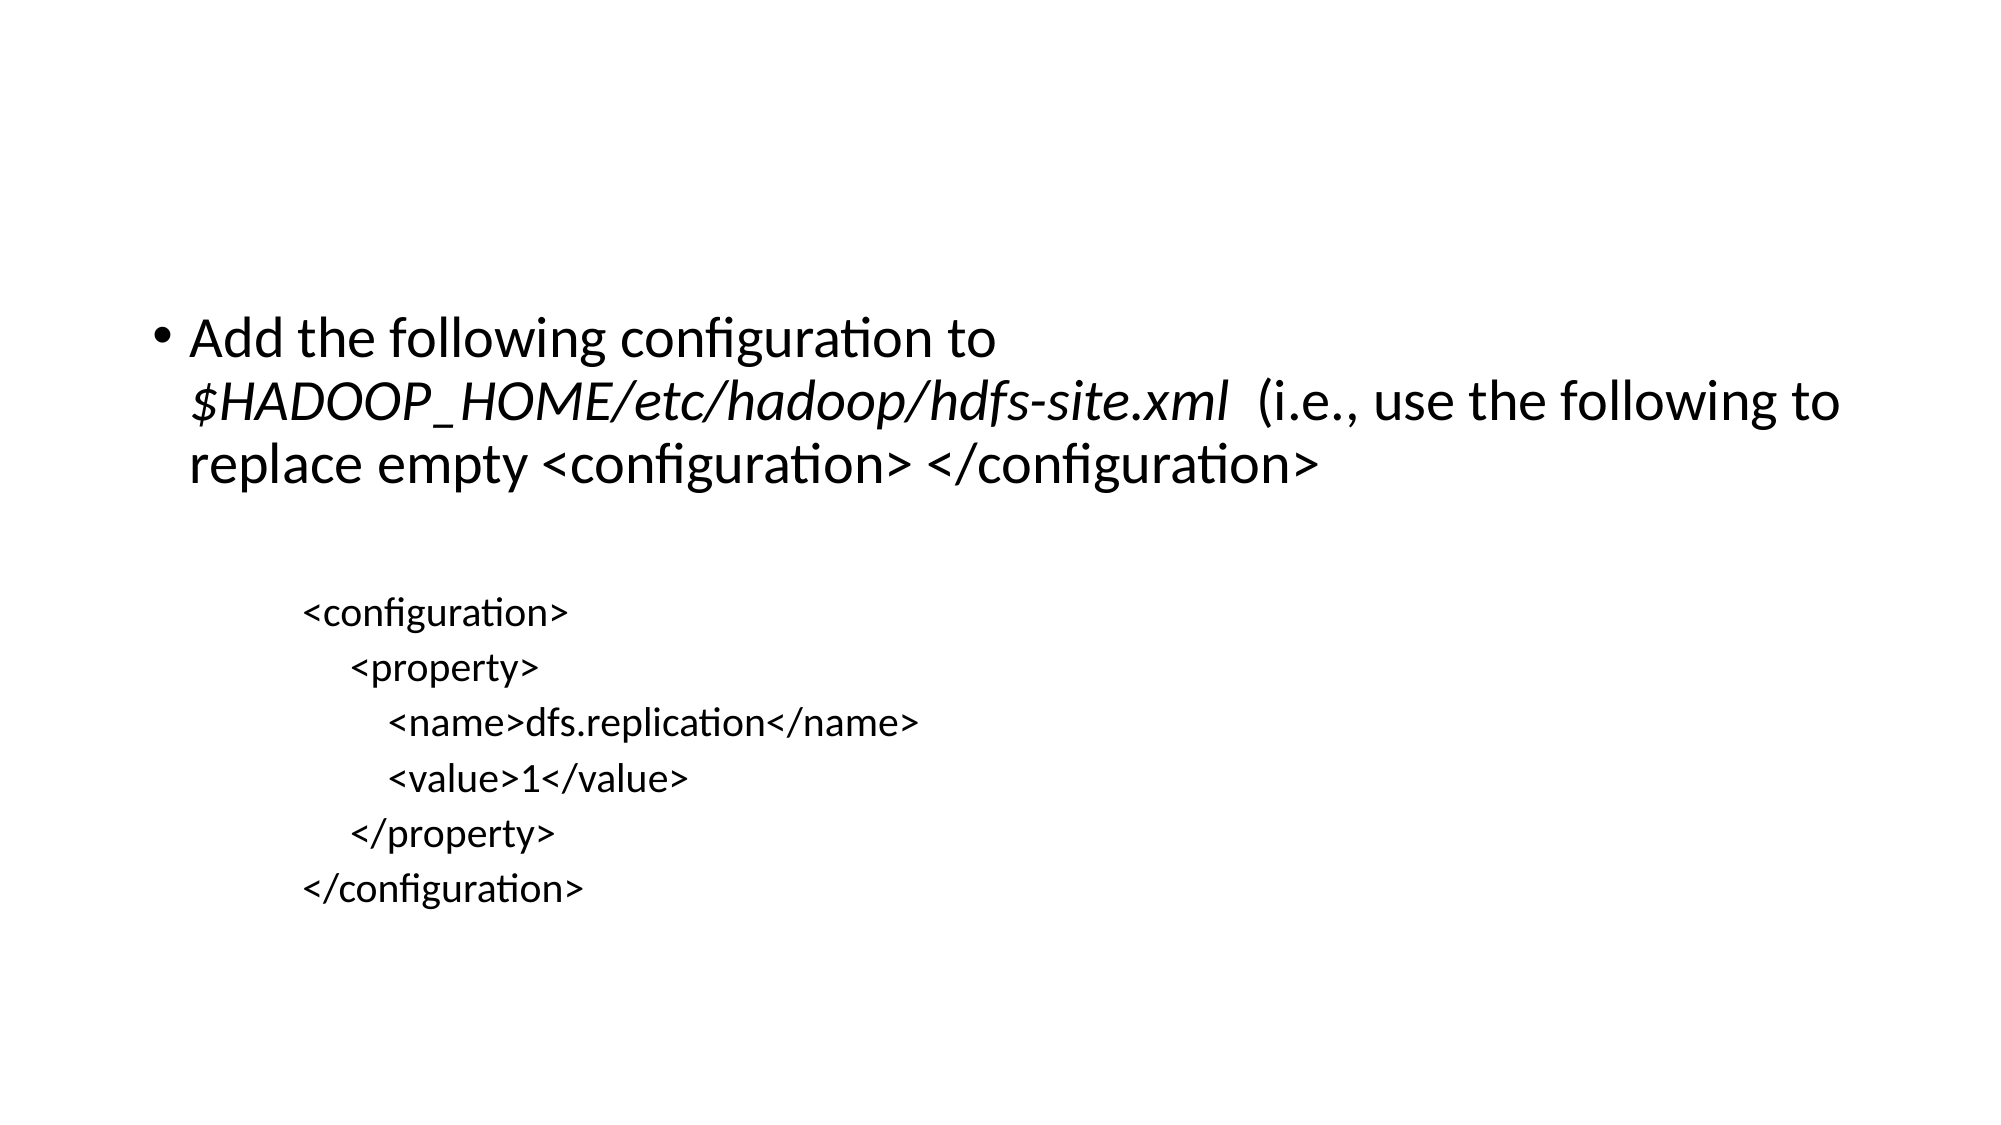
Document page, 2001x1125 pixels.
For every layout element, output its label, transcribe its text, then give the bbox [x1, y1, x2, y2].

list Add the following configuration to $HADOOP_HOME/etc/hadoop/hdfs-site.xml (i.e., use the following to replace empty <configuration> </configuration> <configuration> <property> <name>dfs.replication</name> <value>1</value> </property> </configuration> [137, 299, 1863, 1014]
